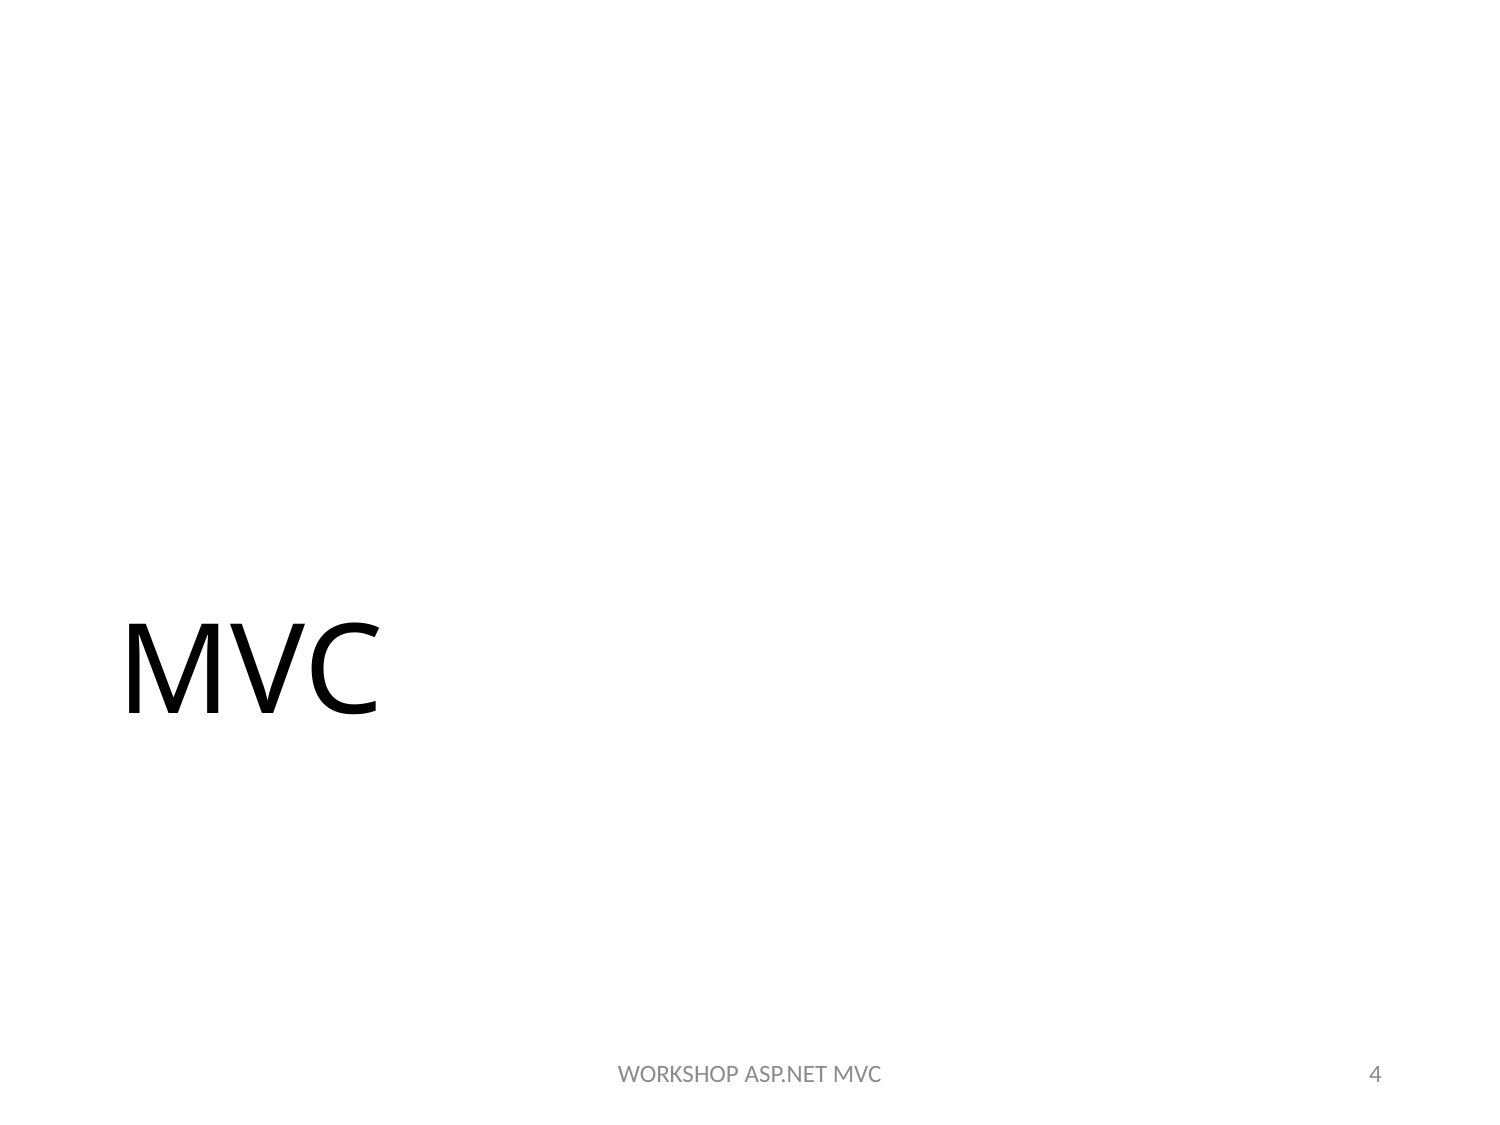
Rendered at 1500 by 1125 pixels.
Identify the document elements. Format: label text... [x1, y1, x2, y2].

title MVC [102, 280, 1397, 749]
slide_number 4 [1059, 1042, 1397, 1103]
footer WORKSHOP ASP.NET MVC [496, 1042, 1004, 1103]
